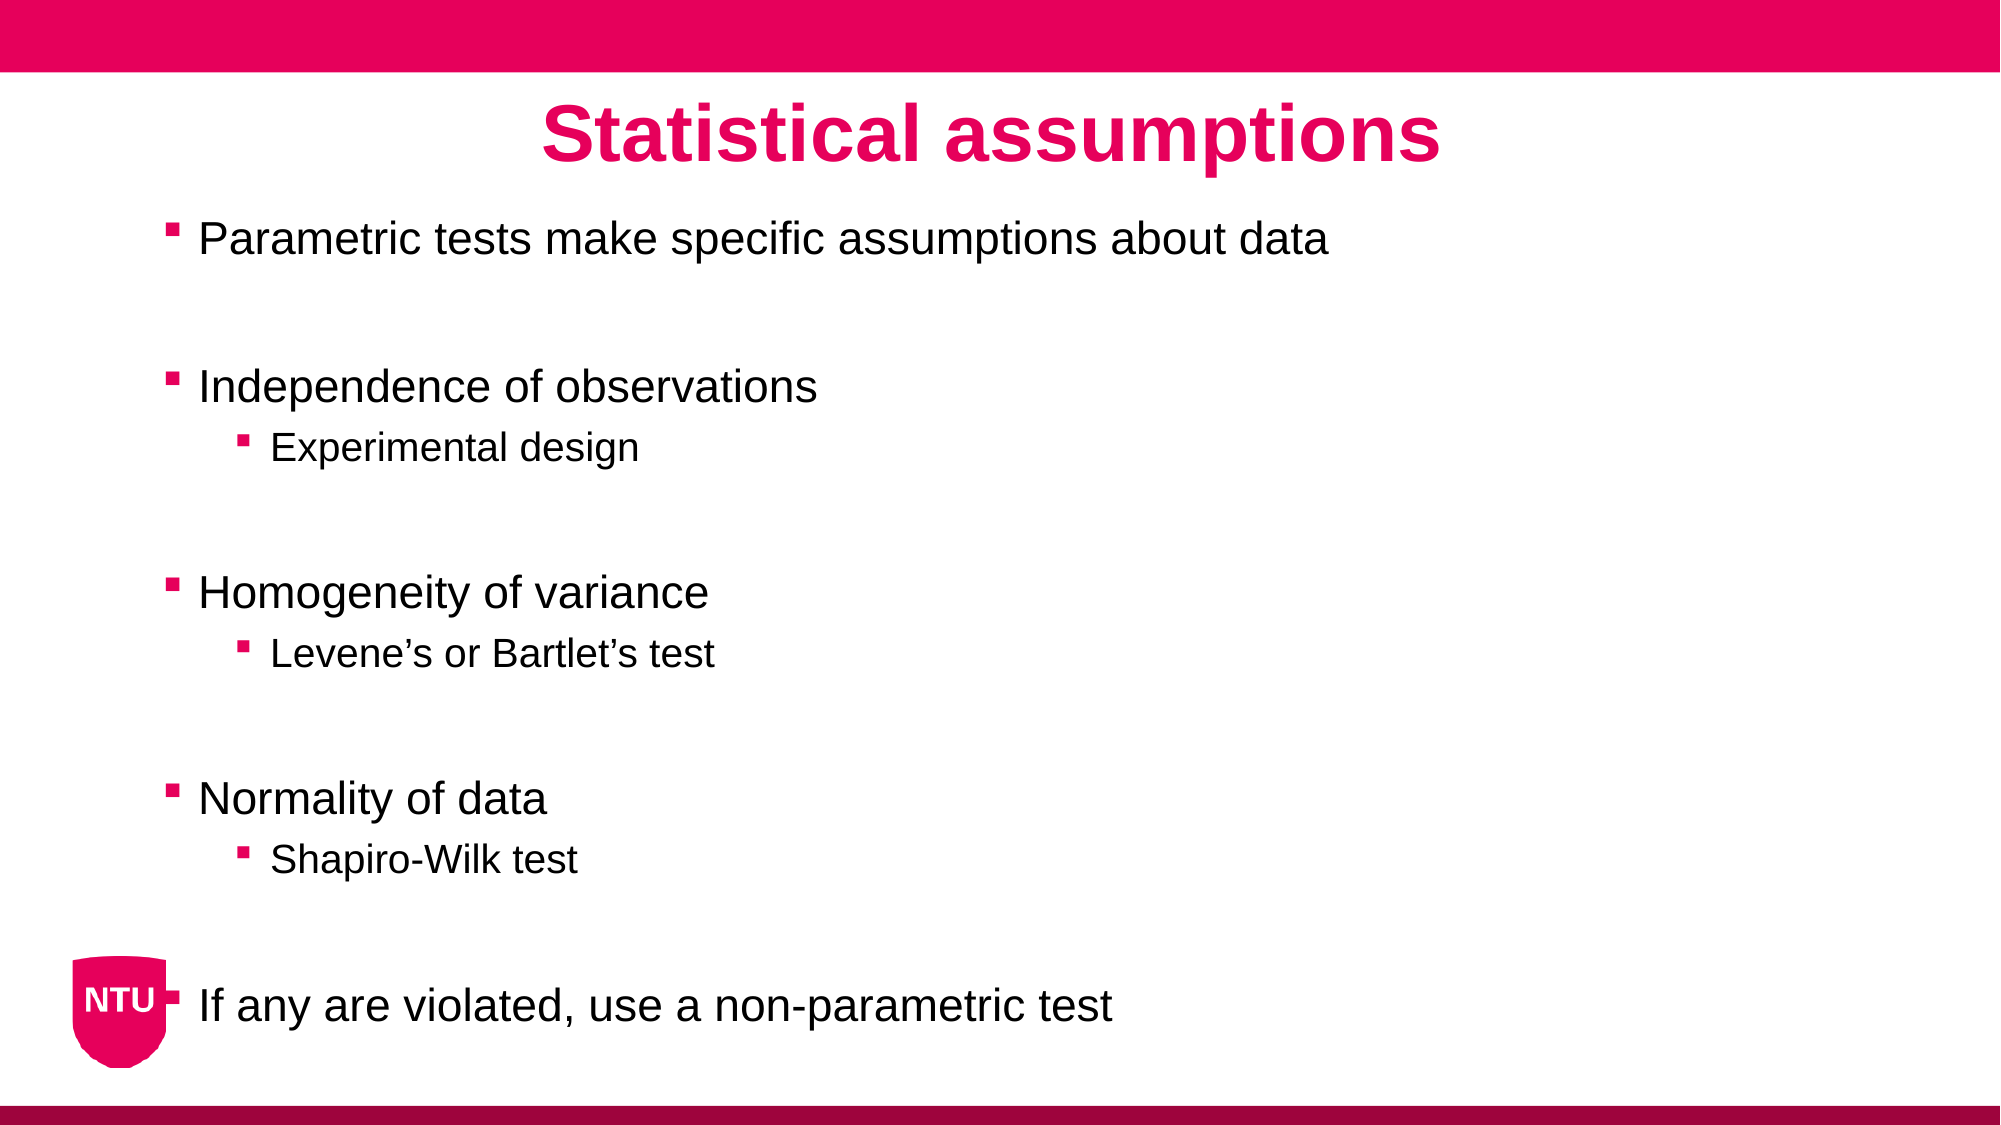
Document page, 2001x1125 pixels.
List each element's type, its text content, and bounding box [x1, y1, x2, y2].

list Parametric tests make specific assumptions about data Independence of observations Experimental design Homogeneity of variance Levene’s or Bartlet’s test Normality of data Shapiro-Wilk test If any are violated, use a non-parametric test [162, 200, 1911, 1044]
text_box Statistical assumptions [72, 72, 1928, 185]
